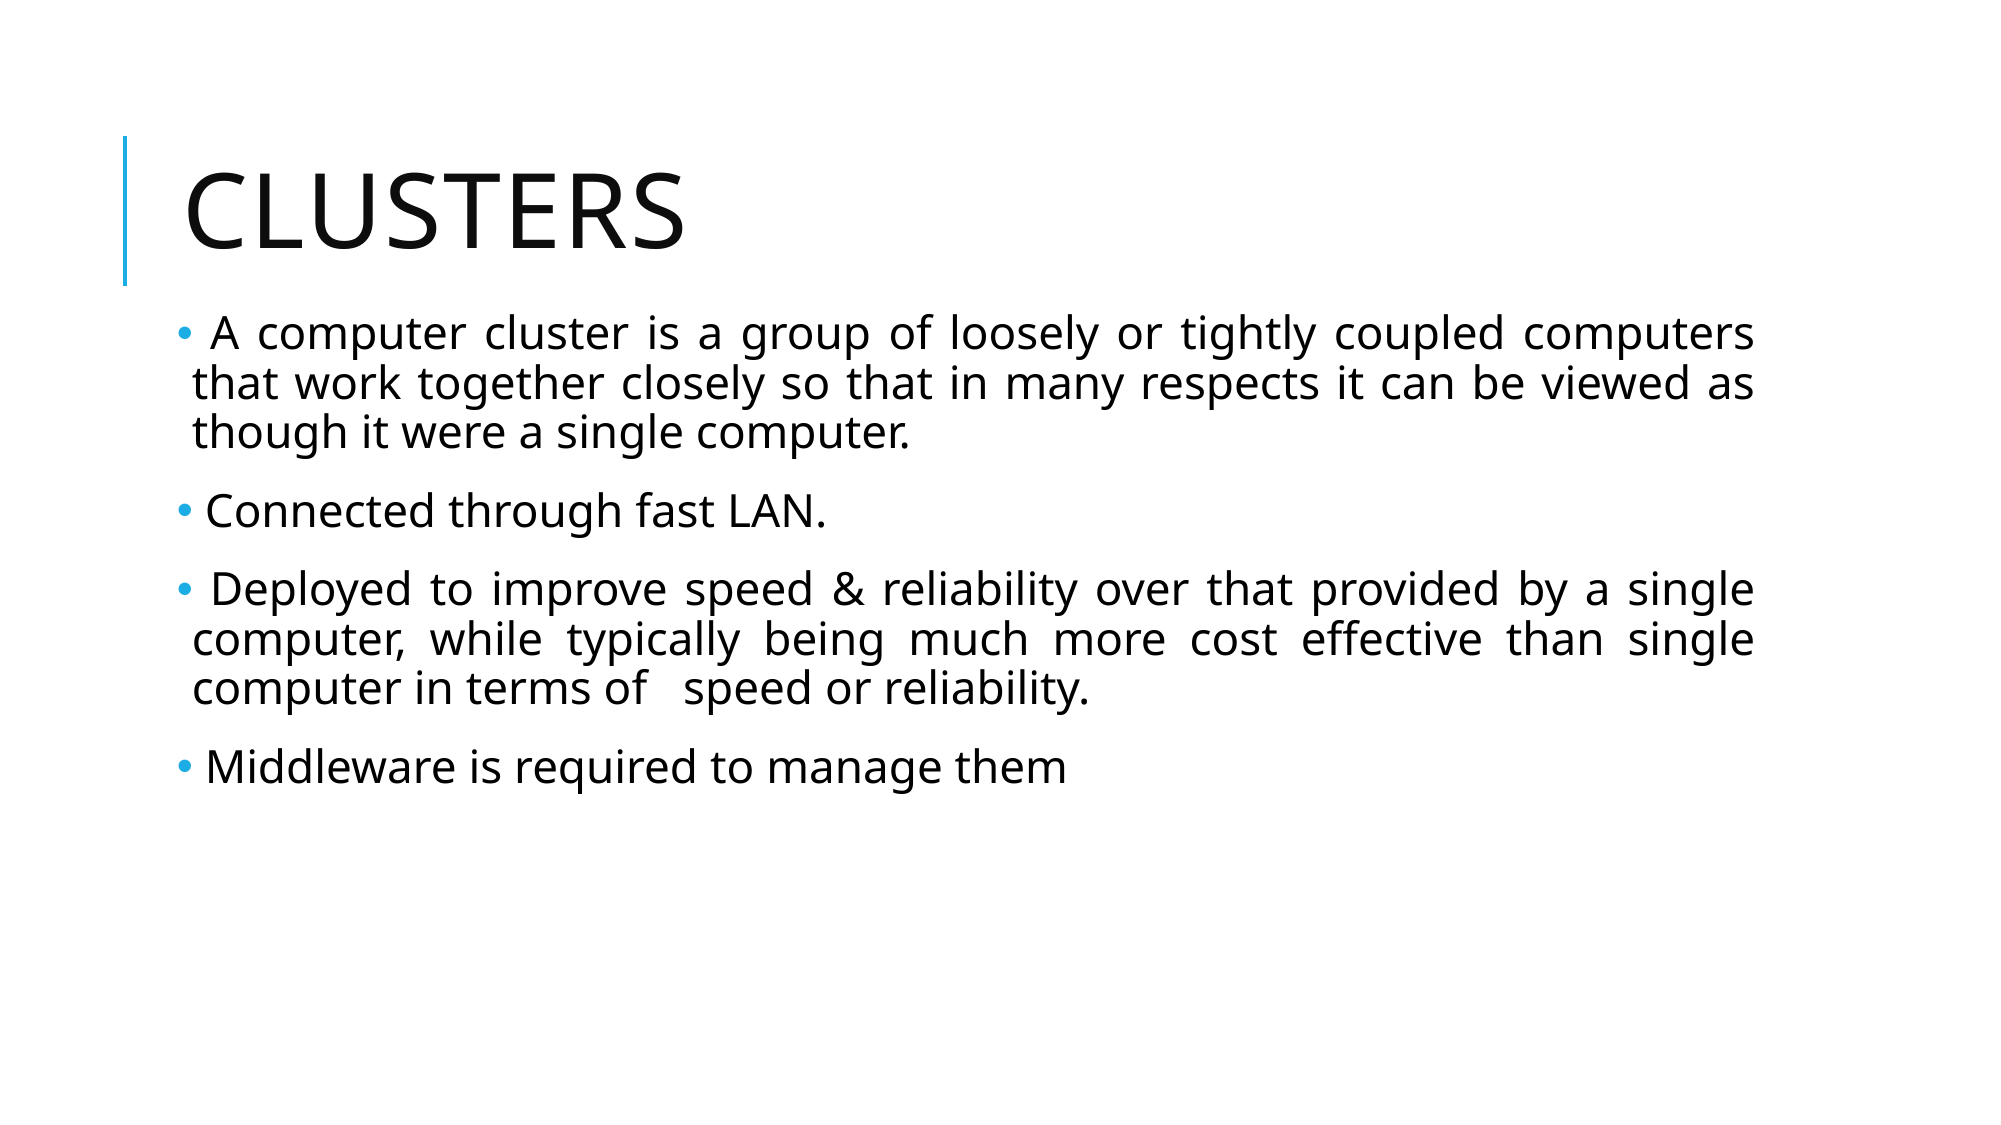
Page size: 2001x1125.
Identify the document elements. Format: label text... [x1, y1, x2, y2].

title clusters [168, 96, 1763, 342]
list A computer cluster is a group of loosely or tightly coupled computers that work together closely so that in many respects it can be viewed as though it were a single computer. Connected through fast LAN. Deployed to improve speed & reliability over that provided by a single computer, while typically being much more cost effective than single computer in terms of speed or reliability. Middleware is required to manage them [169, 302, 1764, 854]
